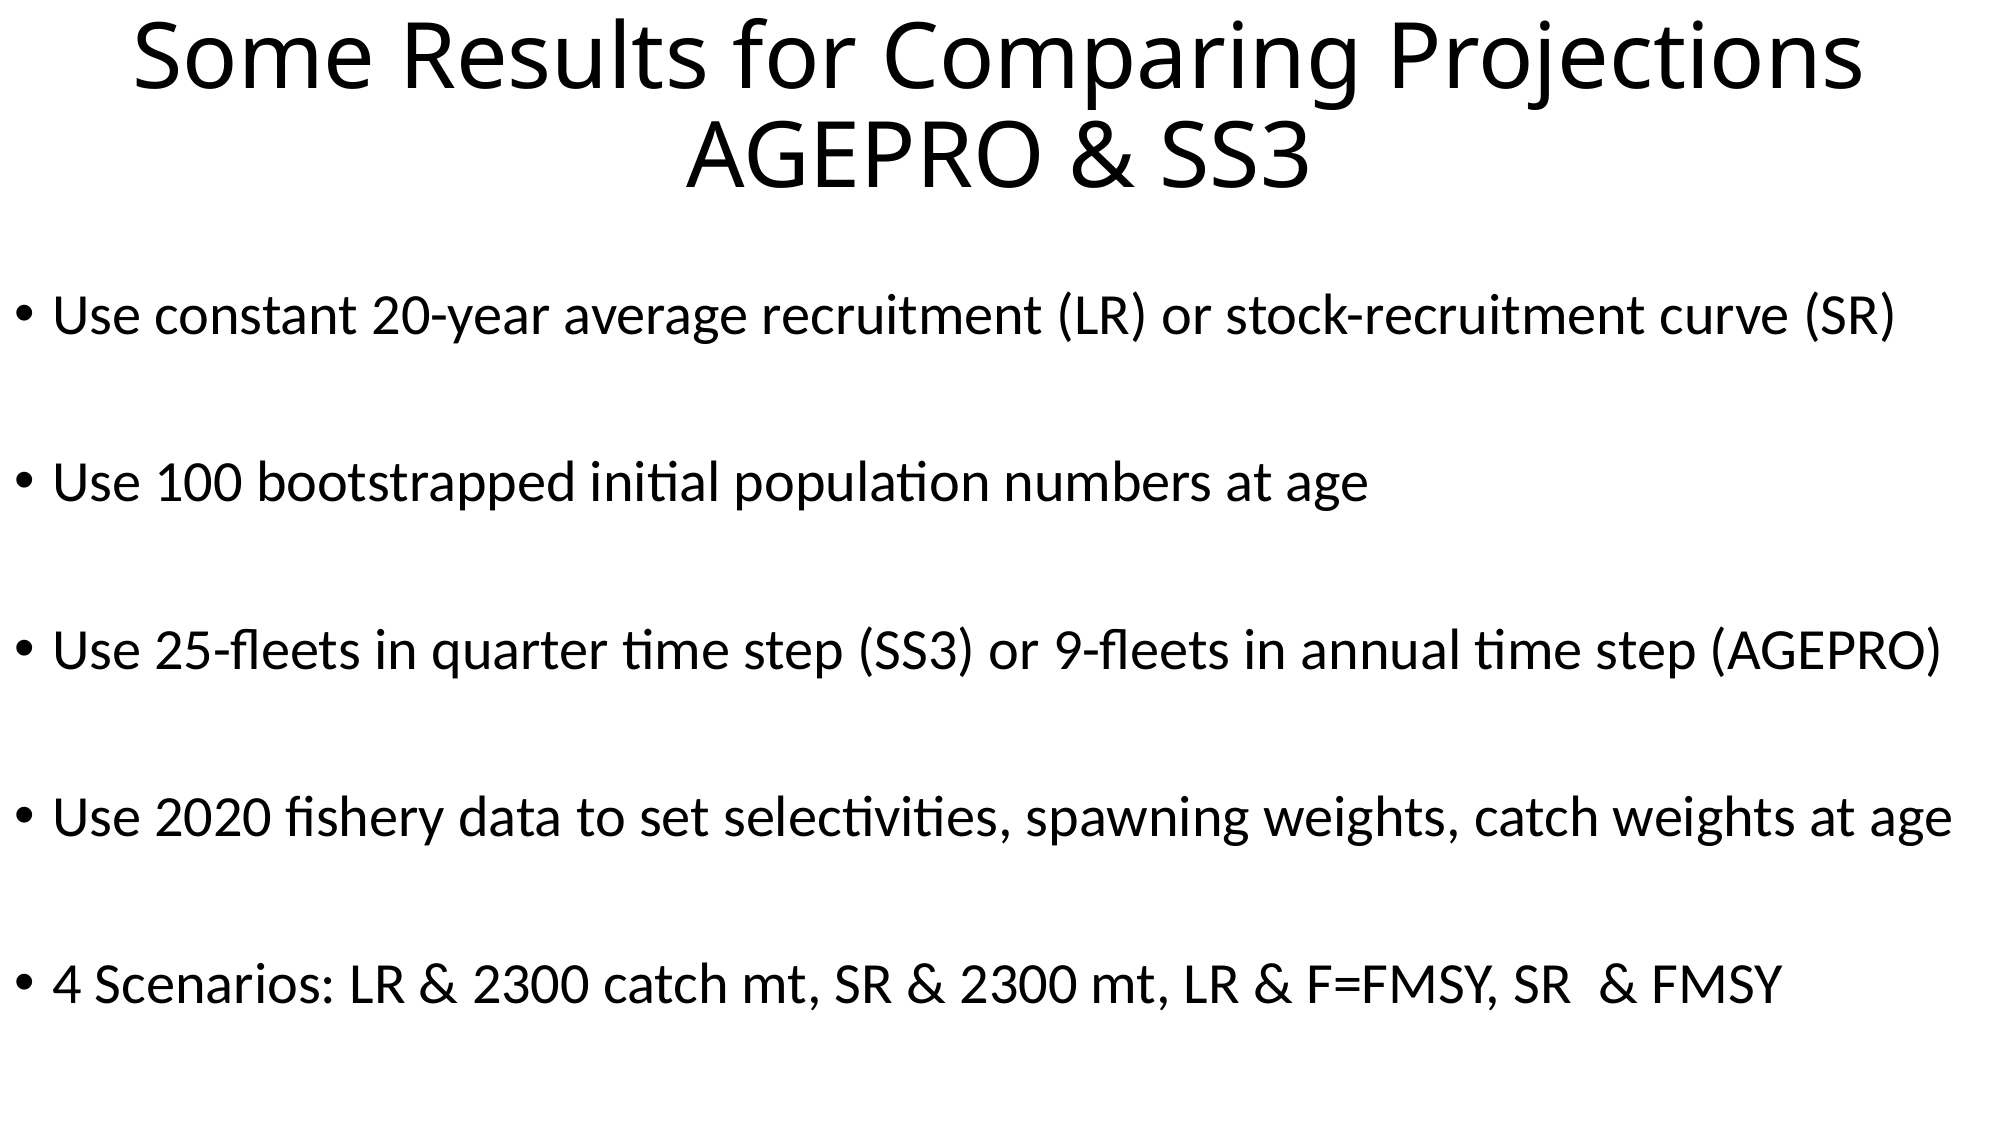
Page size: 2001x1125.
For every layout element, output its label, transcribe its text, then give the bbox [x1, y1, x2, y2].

title Some Results for Comparing Projections AGEPRO & SS3 [0, 0, 2000, 218]
text_box Use constant 20-year average recruitment (LR) or stock-recruitment curve (SR) Use 100 bootstrapped initial population numbers at age Use 25-fleets in quarter time step (SS3) or 9-fleets in annual time step (AGEPRO) Use 2020 fishery data to set selectivities, spawning weights, catch weights at age 4 Scenarios: LR & 2300 catch mt, SR & 2300 mt, LR & F=FMSY, SR & FMSY [0, 276, 2000, 1125]
